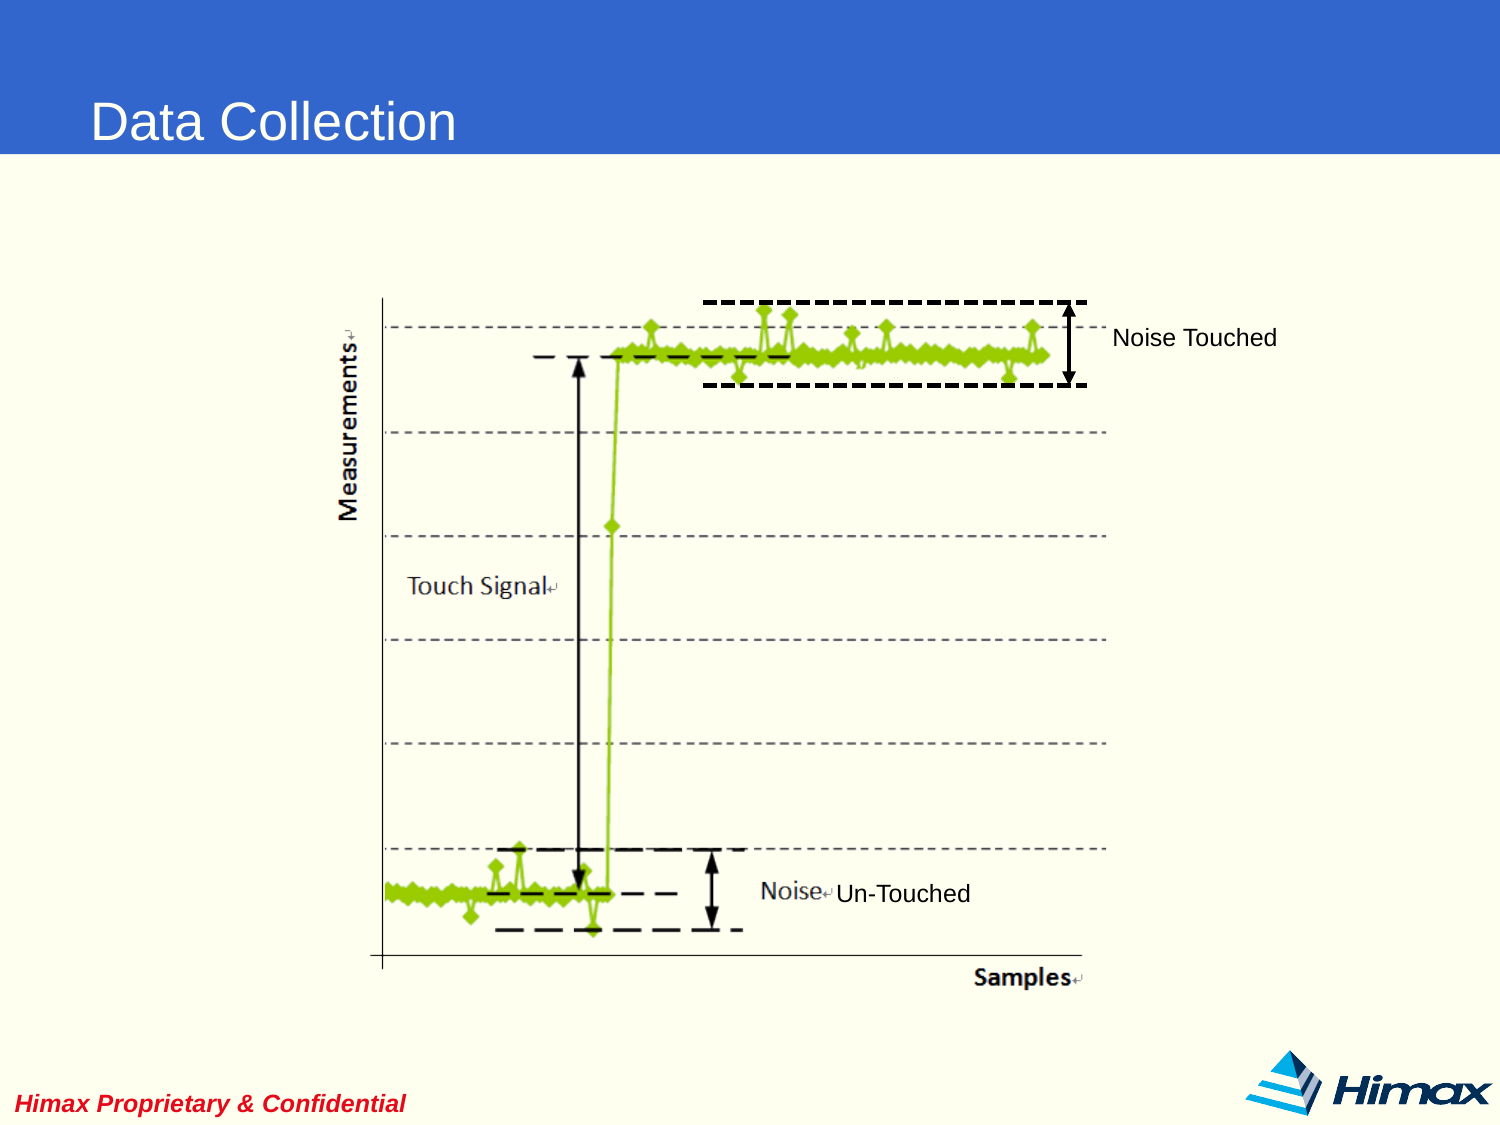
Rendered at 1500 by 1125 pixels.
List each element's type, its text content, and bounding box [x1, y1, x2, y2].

picture [1229, 1039, 1500, 1125]
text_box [324, 290, 1294, 1004]
title Data Collection [75, 24, 1425, 213]
